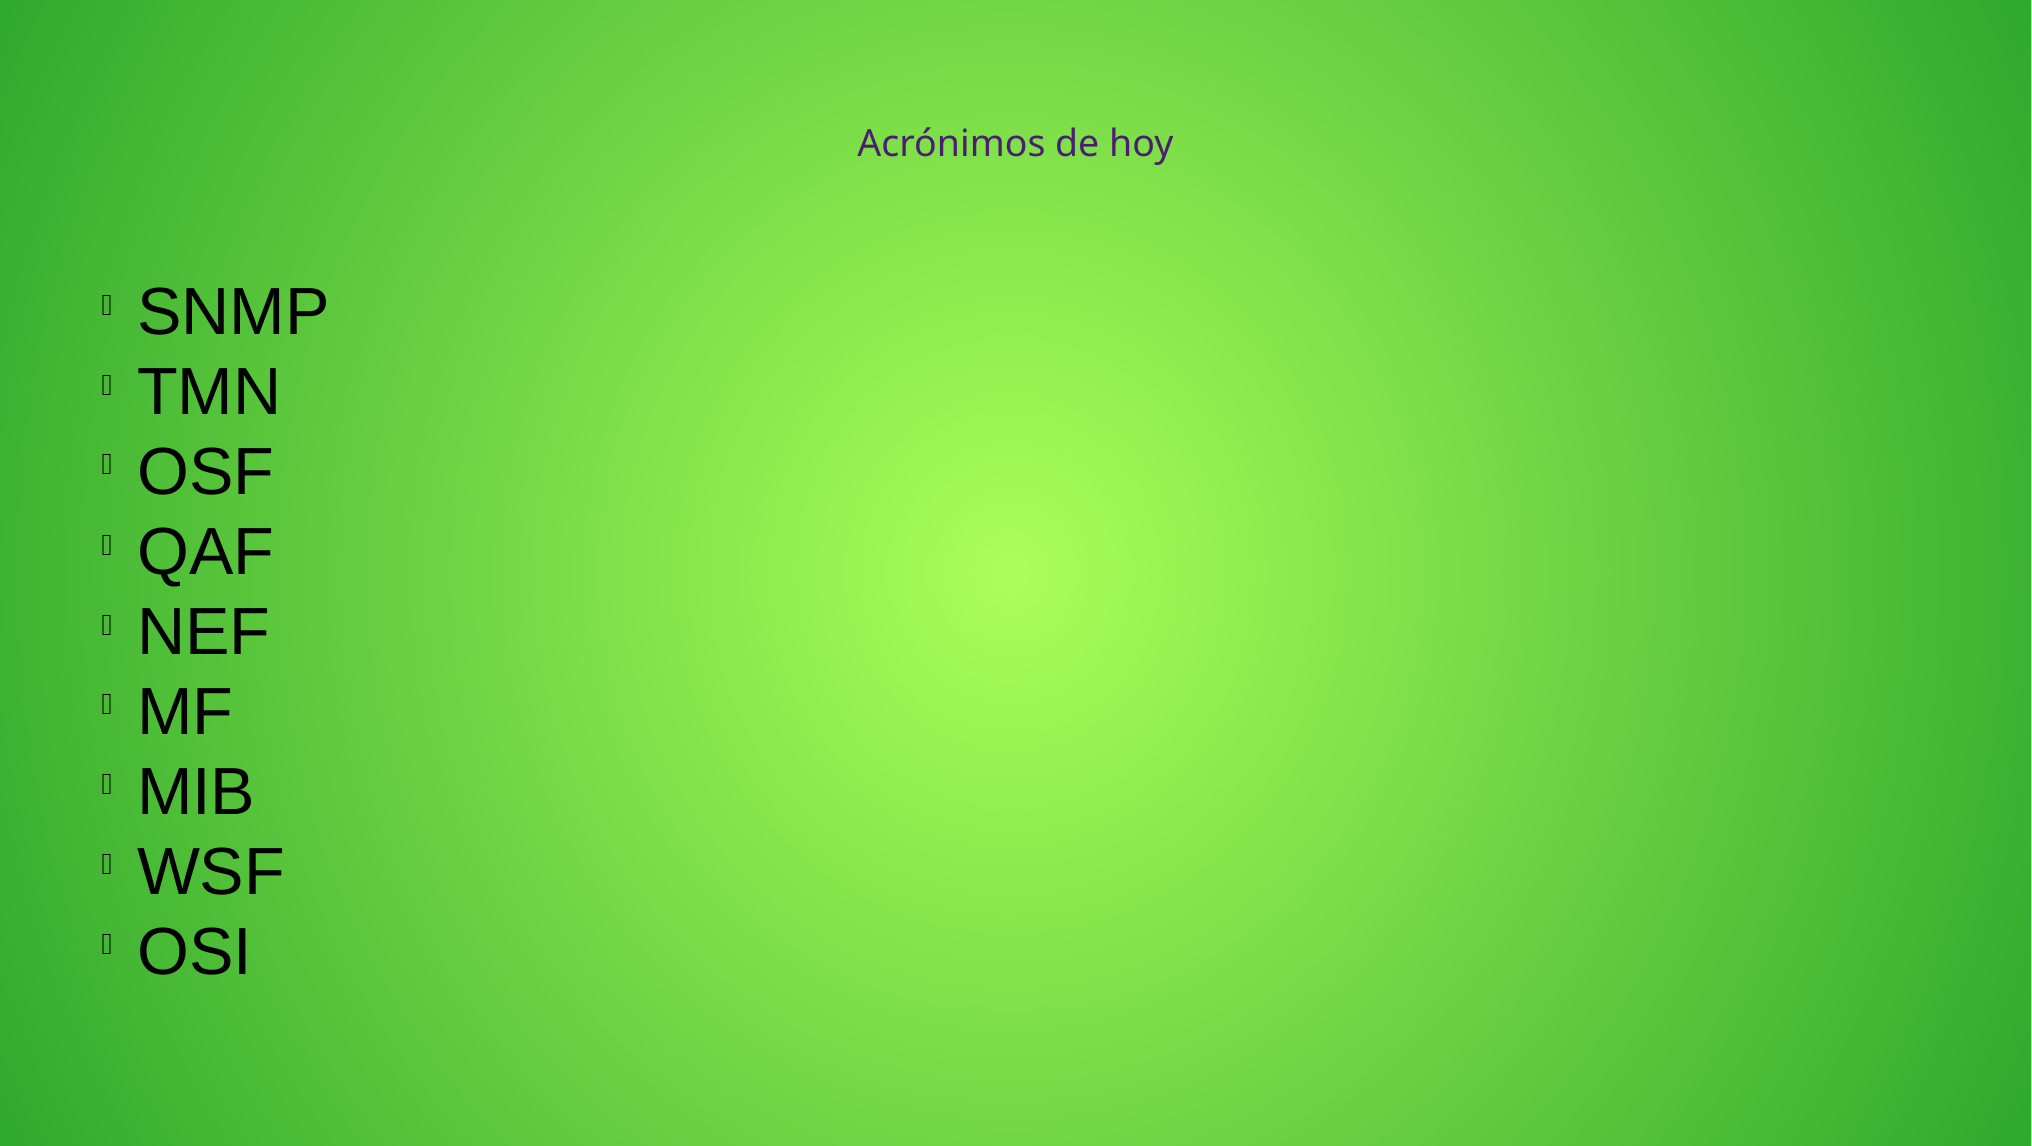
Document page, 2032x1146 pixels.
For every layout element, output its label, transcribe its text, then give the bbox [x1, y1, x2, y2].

picture [0, 0, 2032, 1146]
text_box SNMP TMN OSF QAF NEF MF MIB WSF OSI [101, 268, 1930, 1025]
text_box Acrónimos de hoy [101, 45, 1930, 237]
